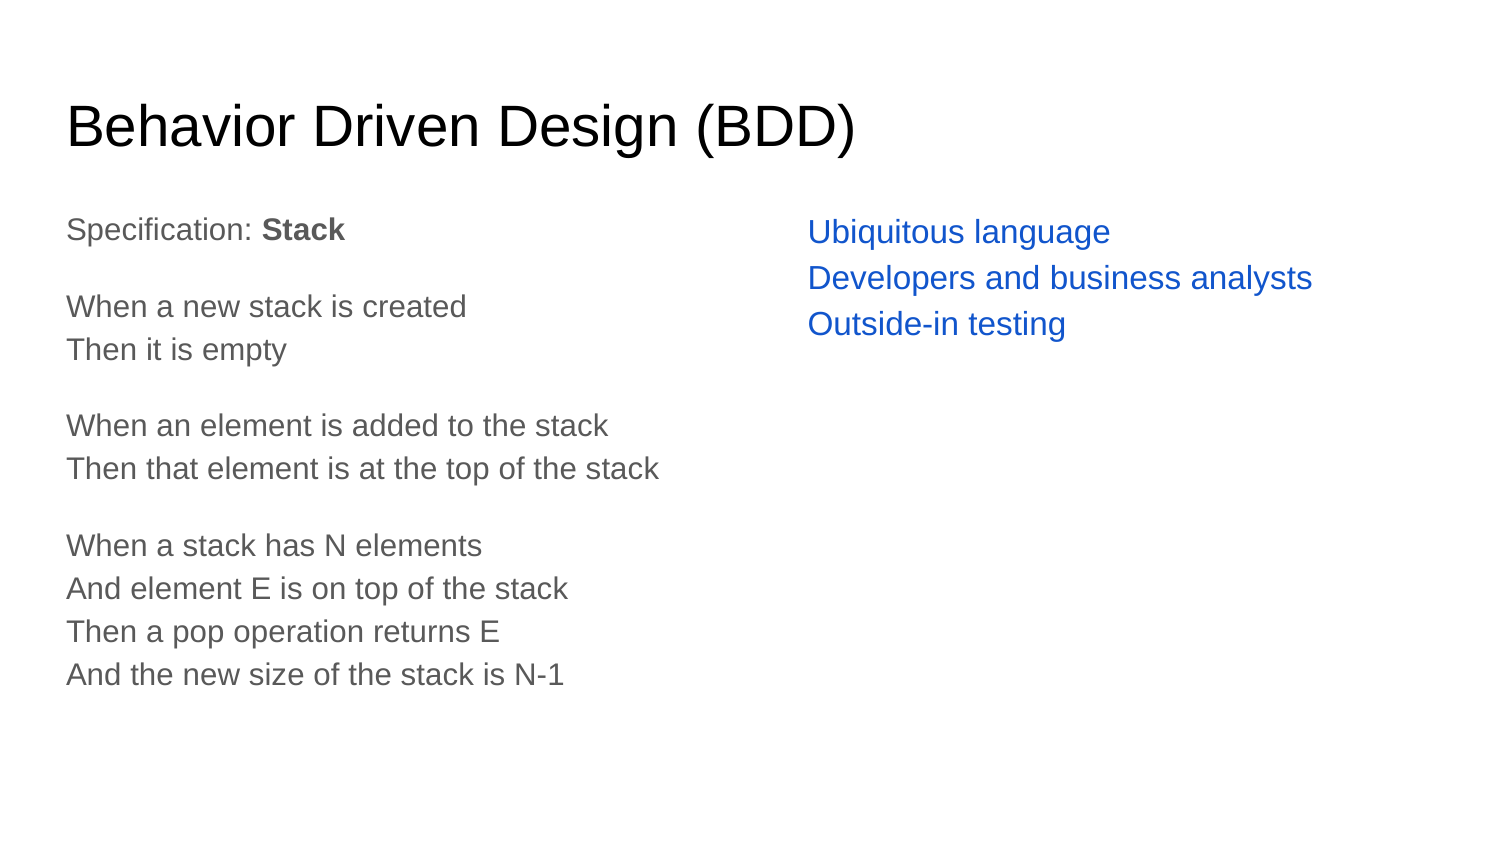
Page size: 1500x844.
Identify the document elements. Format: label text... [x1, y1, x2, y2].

list Ubiquitous language Developers and business analysts Outside-in testing [792, 189, 1449, 750]
list Specification: Stack When a new stack is created Then it is empty When an element is added to the stack Then that element is at the top of the stack When a stack has N elements And element E is on top of the stack Then a pop operation returns E And the new size of the stack is N-1 [51, 189, 708, 750]
title Behavior Driven Design (BDD) [51, 72, 1449, 167]
